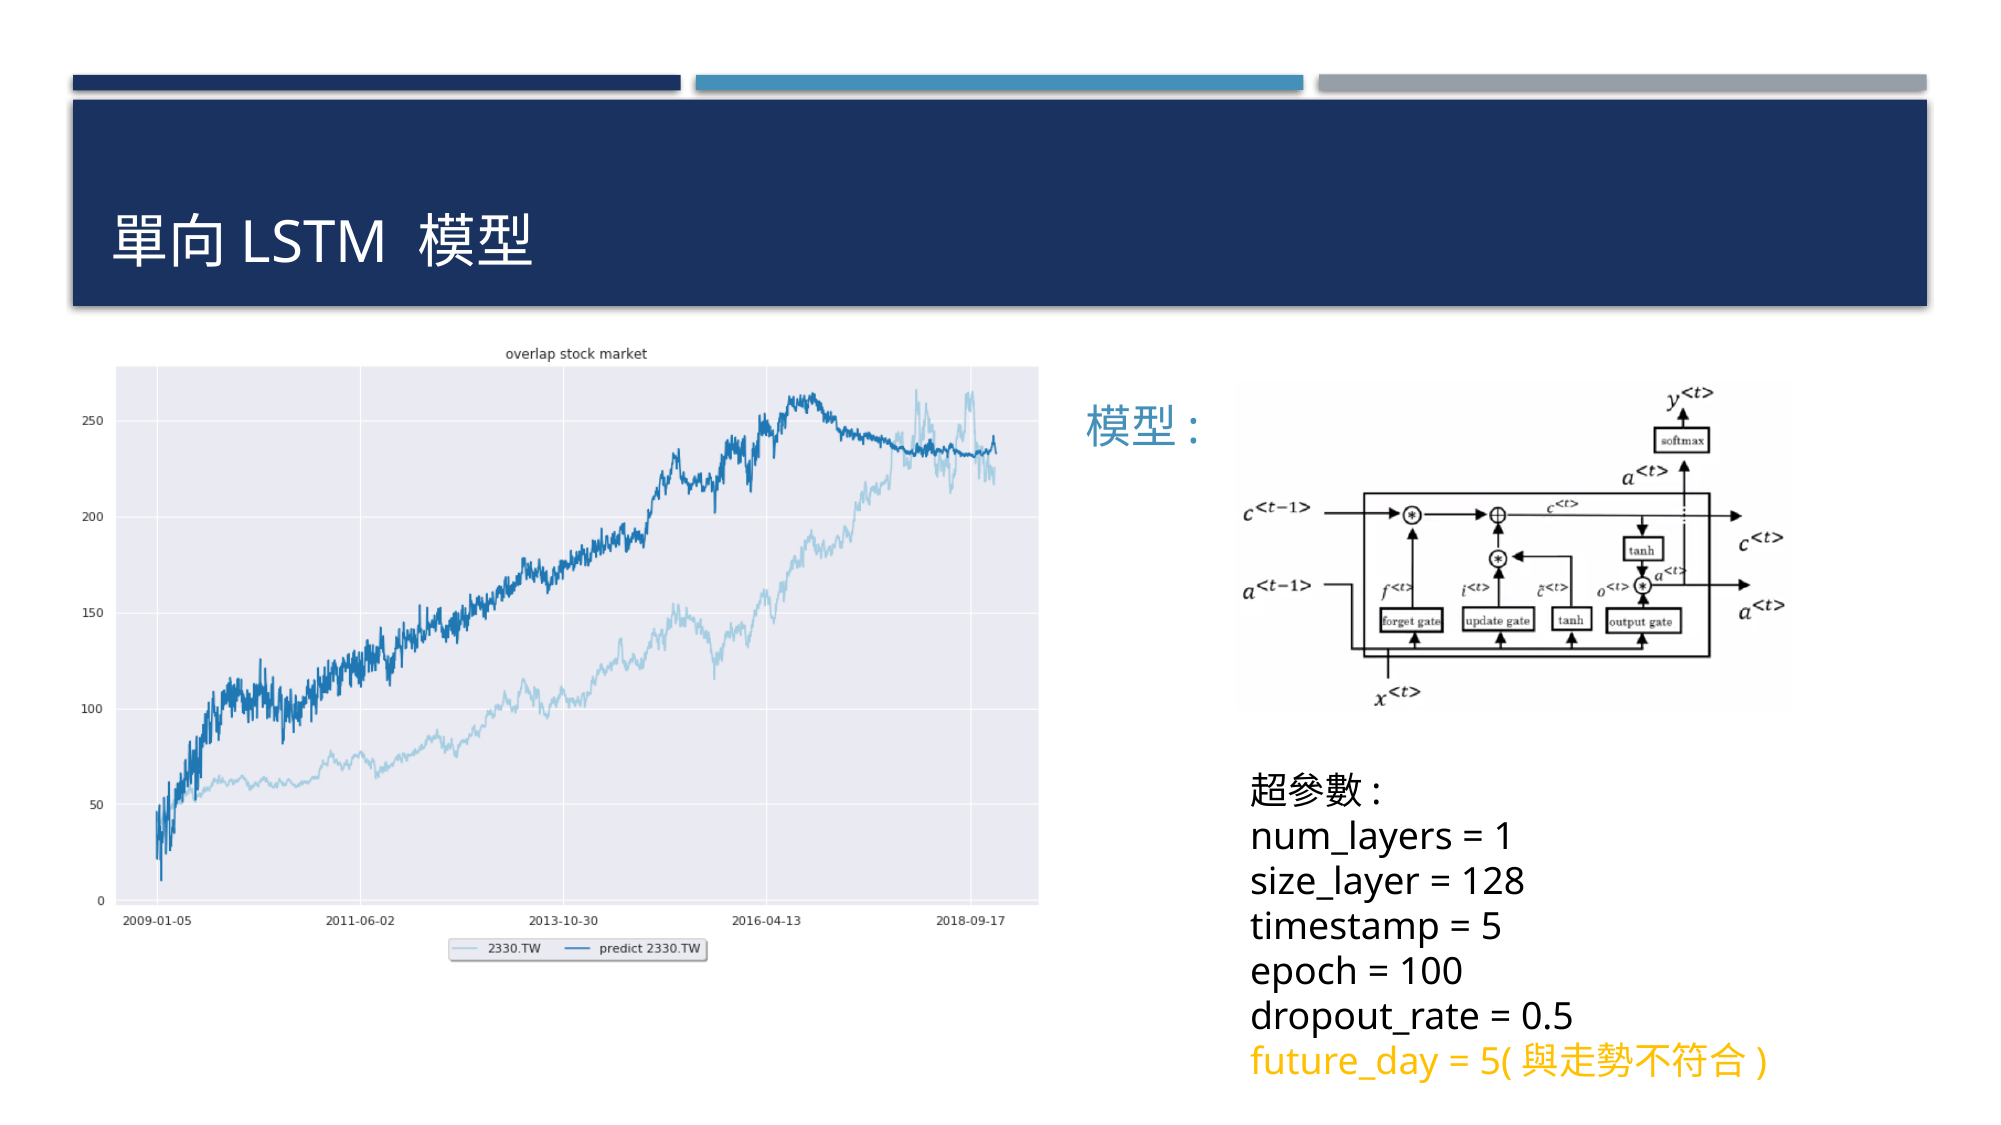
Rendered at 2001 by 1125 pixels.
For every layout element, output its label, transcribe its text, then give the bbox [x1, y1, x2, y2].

picture [1234, 380, 1793, 711]
list 模型: [1070, 369, 1905, 460]
text_box 超參數: num_layers = 1 size_layer = 128 timestamp = 5 epoch = 100 dropout_rate = 0.5 future_day = 5(與走勢不符合) [1235, 759, 1792, 1090]
title 單向LSTM 模型 [95, 119, 1905, 282]
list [73, 339, 1053, 968]
